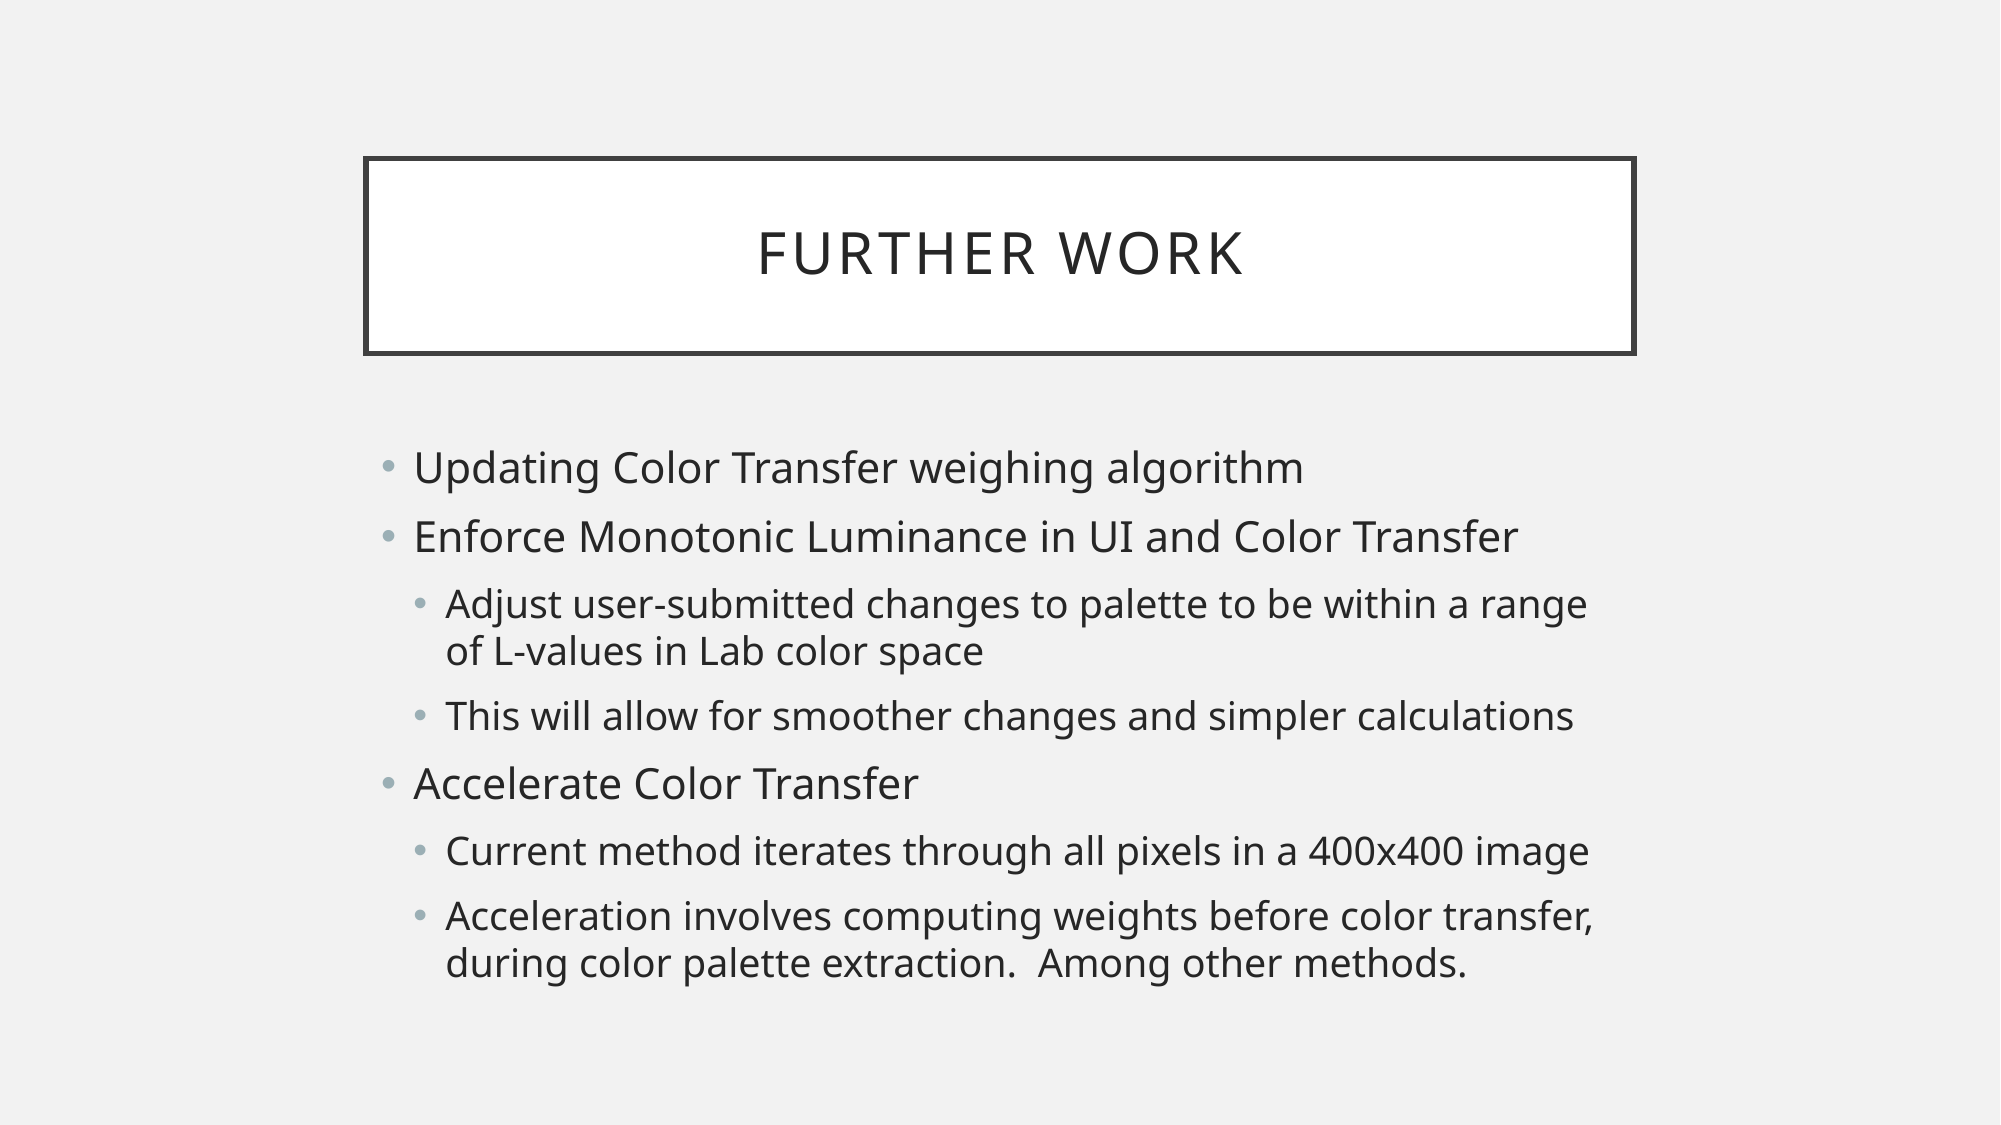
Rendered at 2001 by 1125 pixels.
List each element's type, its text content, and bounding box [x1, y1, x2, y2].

title Further Work [363, 156, 1637, 356]
list Updating Color Transfer weighing algorithm Enforce Monotonic Luminance in UI and Color Transfer Adjust user-submitted changes to palette to be within a range of L-values in Lab color space This will allow for smoother changes and simpler calculations Accelerate Color Transfer Current method iterates through all pixels in a 400x400 image Acceleration involves computing weights before color transfer, during color palette extraction. Among other methods. [366, 432, 1634, 1084]
